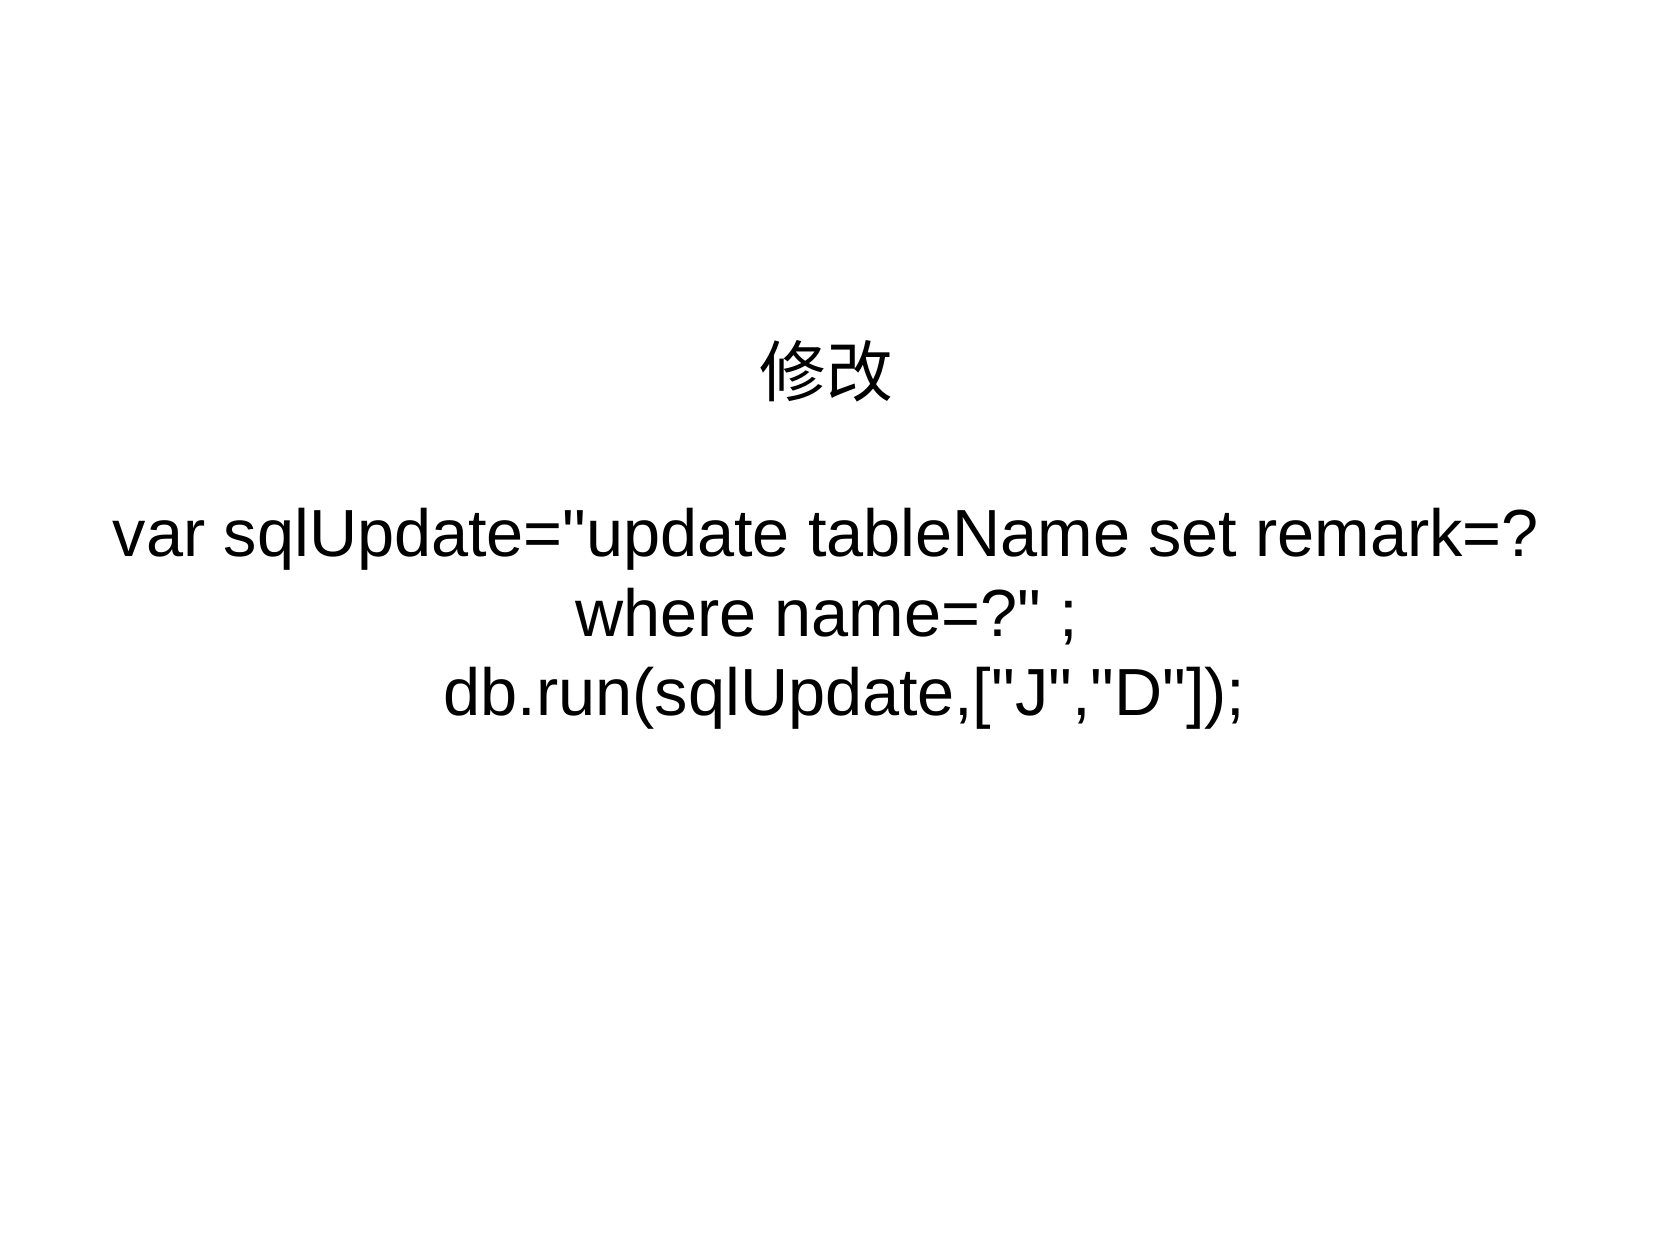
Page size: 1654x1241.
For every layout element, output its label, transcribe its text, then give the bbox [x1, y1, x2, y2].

text_box 修改 var sqlUpdate="update tableName set remark=? where name=?" ; db.run(sqlUpdate,["J","D"]); [82, 49, 1571, 1010]
